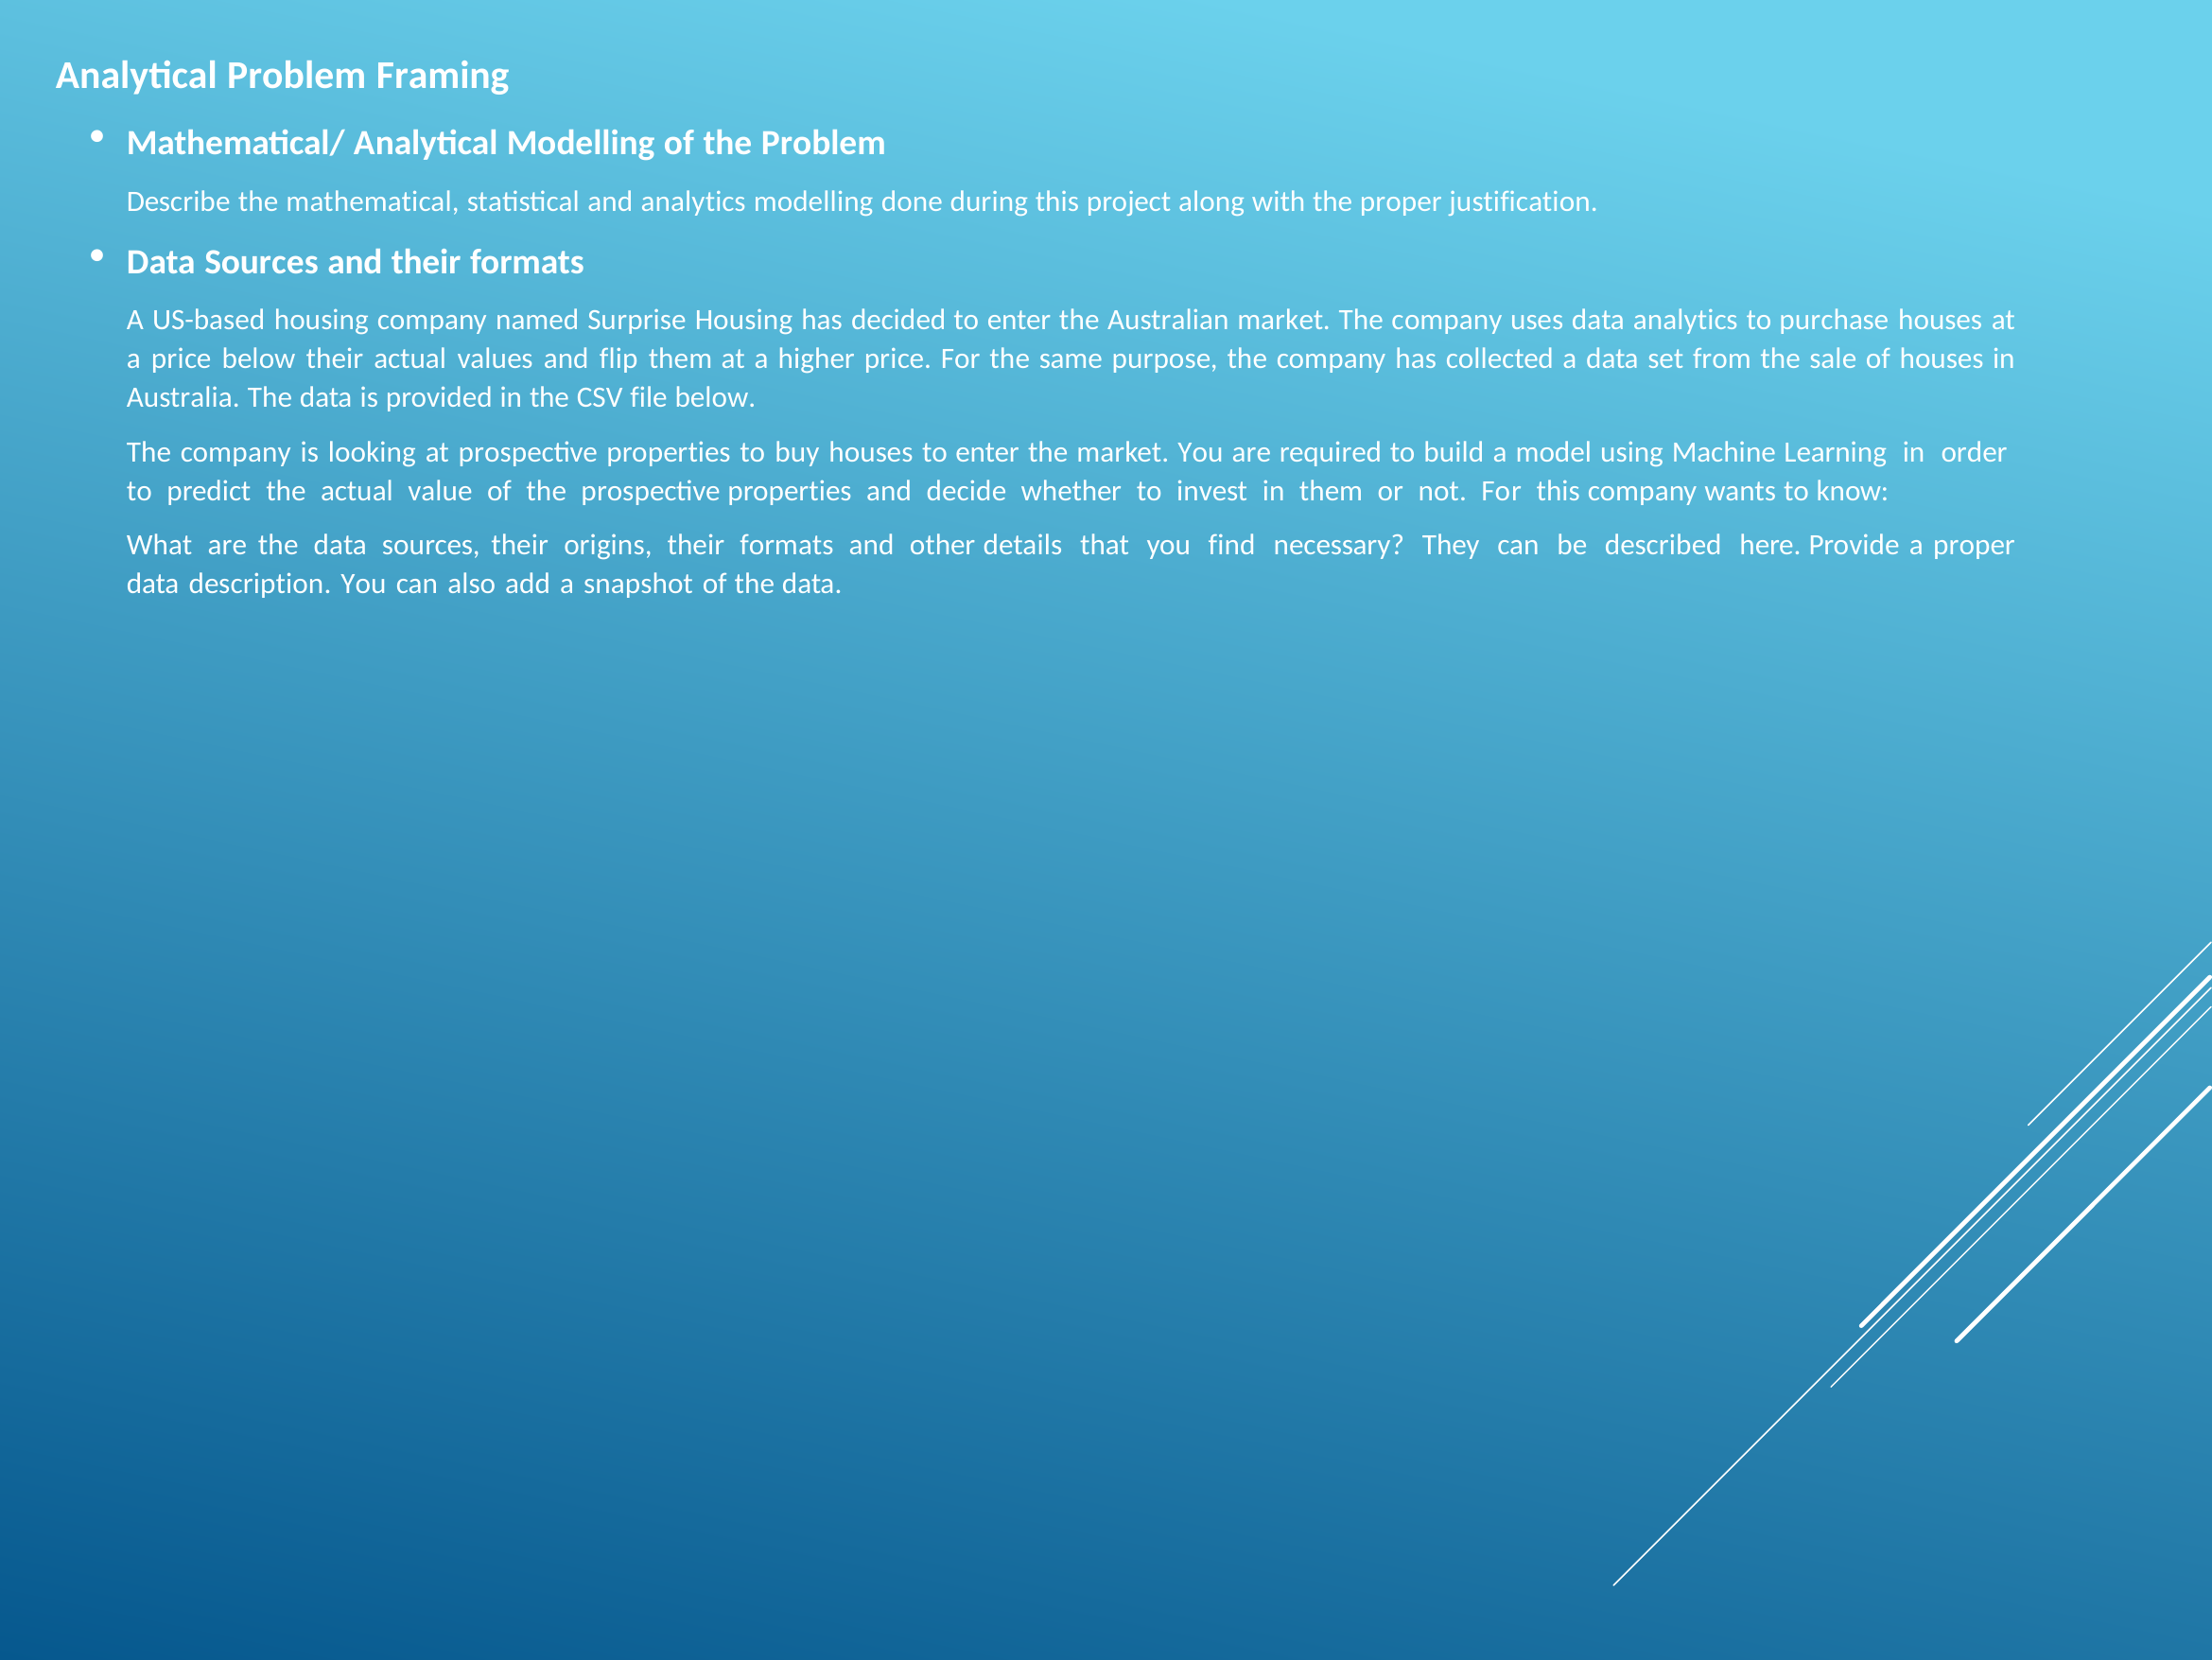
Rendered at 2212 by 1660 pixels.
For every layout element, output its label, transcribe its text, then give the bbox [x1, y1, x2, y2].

text_box Analytical Problem Framing Mathematical/ Analytical Modelling of the Problem Describe the mathematical, statistical and analytics modelling done during this project along with the proper justification. Data Sources and their formats A US-based housing company named Surprise Housing has decided to enter the Australian market. The company uses data analytics to purchase houses at a price below their actual values and flip them at a higher price. For the same purpose, the company has collected a data set from the sale of houses in Australia. The data is provided in the CSV file below. The company is looking at prospective properties to buy houses to enter the market. You are required to build a model using Machine Learning in order to predict the actual value of the prospective properties and decide whether to invest in them or not. For this company wants to know: What are the data sources, their origins, their formats and other details that you find necessary? They can be described here. Provide a proper data description. You can also add a snapshot of the data. [53, 49, 2016, 600]
